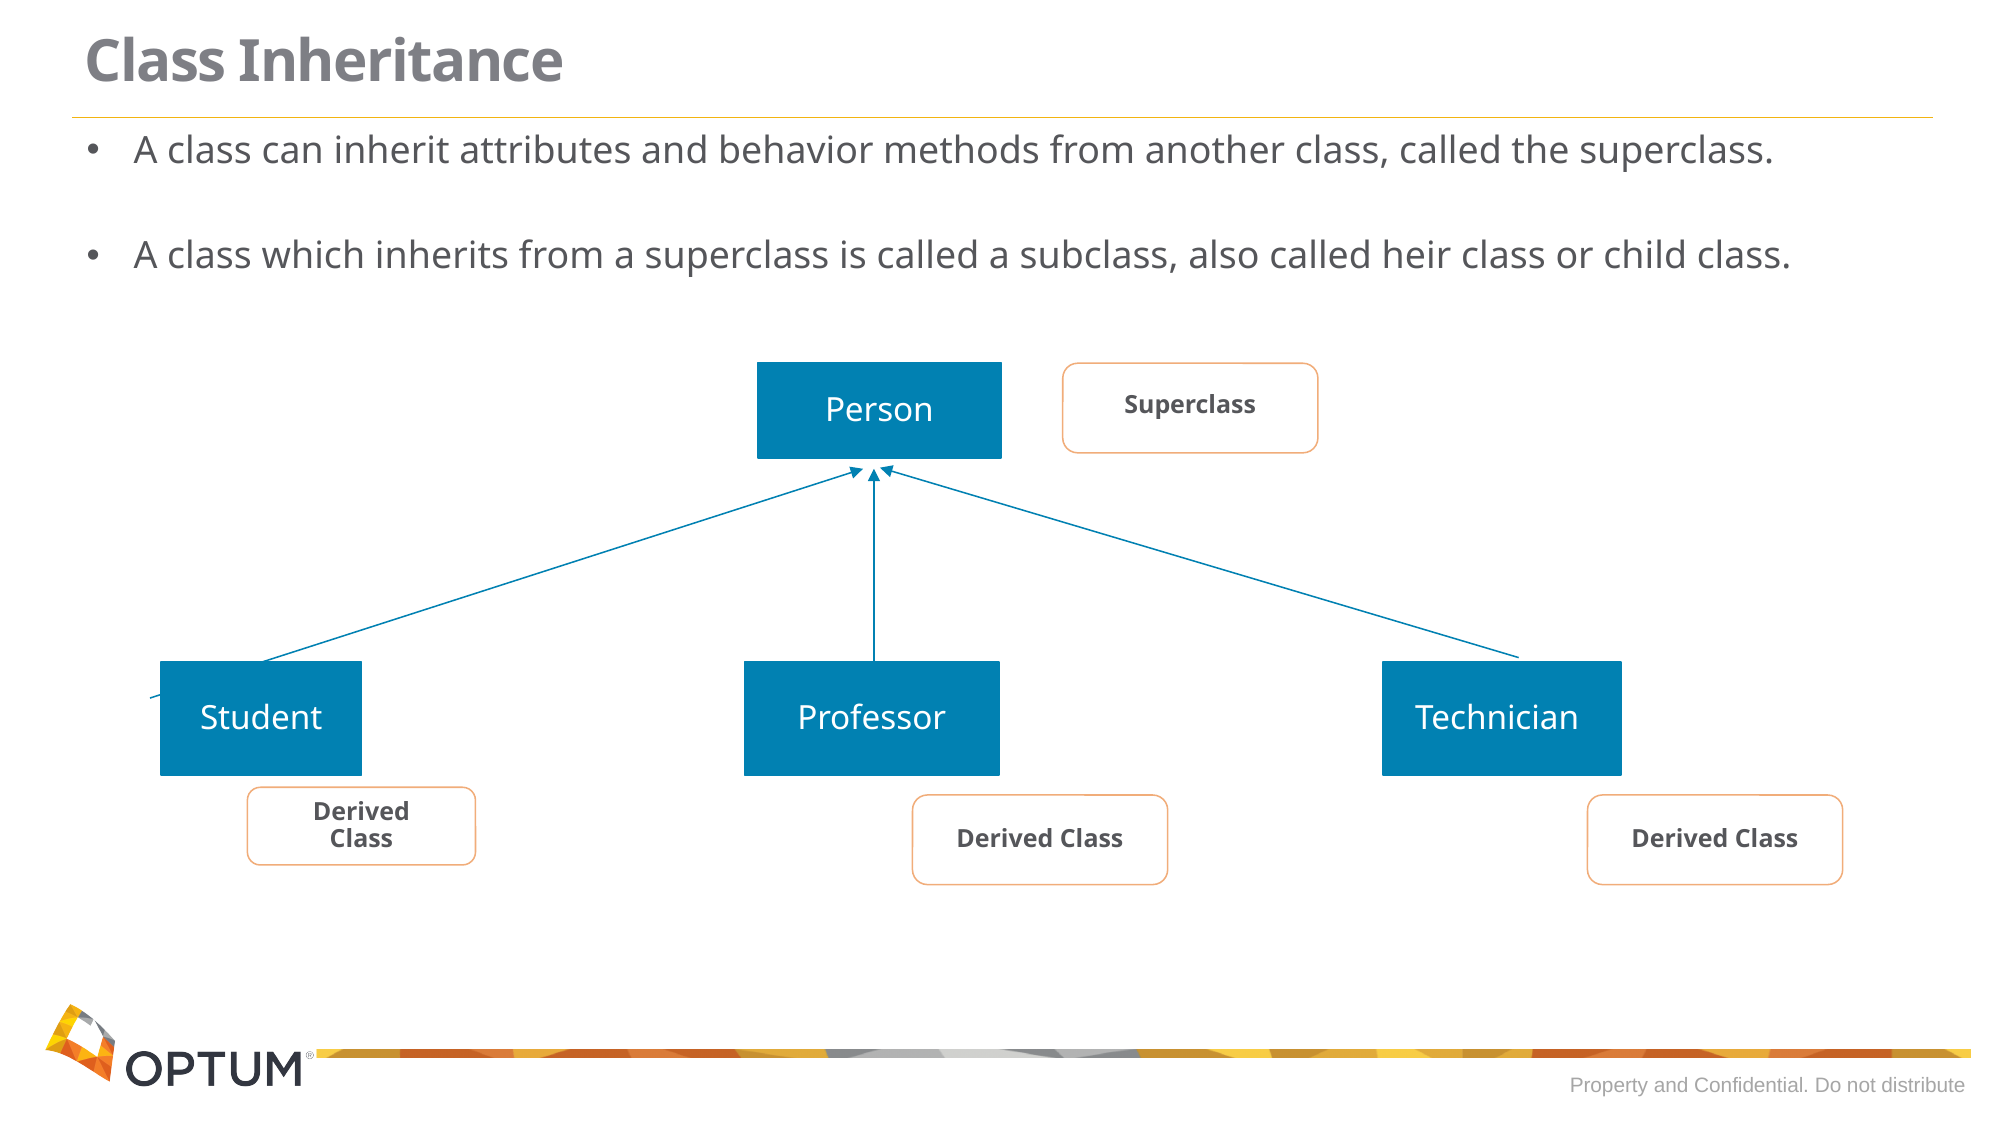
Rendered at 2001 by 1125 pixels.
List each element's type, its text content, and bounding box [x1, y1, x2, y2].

picture [43, 1002, 1972, 1090]
title Class Inheritance [61, 0, 1561, 106]
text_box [149, 362, 1843, 885]
text_box A class can inherit attributes and behavior methods from another class, called the superclass. A class which inherits from a superclass is called a subclass, also called heir class or child class. [56, 106, 1927, 302]
